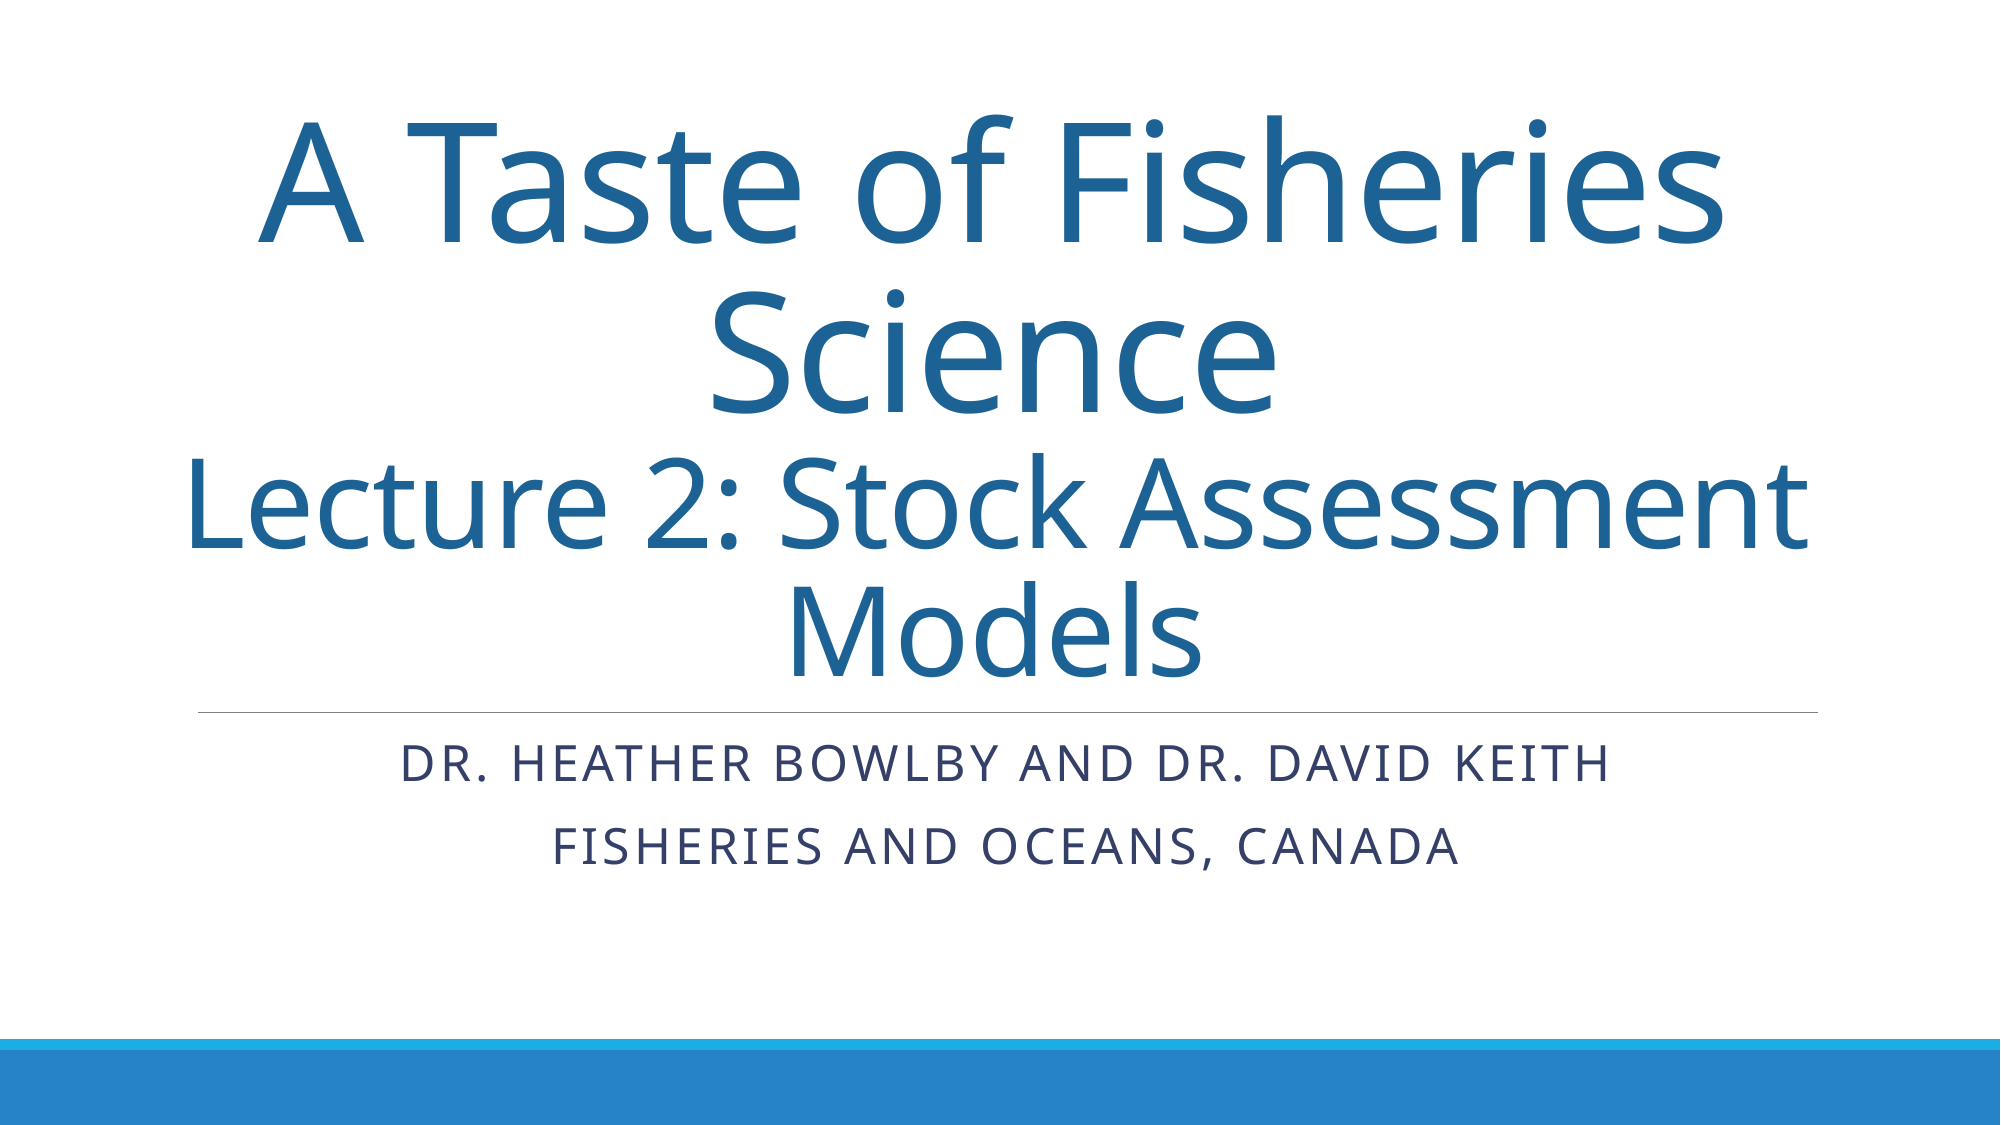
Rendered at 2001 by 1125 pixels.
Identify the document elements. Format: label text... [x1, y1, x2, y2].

title A Taste of Fisheries Science Lecture 2: Stock Assessment Models [72, 124, 1917, 710]
subtitle Dr. Heather Bowlby and Dr. David Keith Fisheries and Oceans, Canada [180, 730, 1831, 919]
